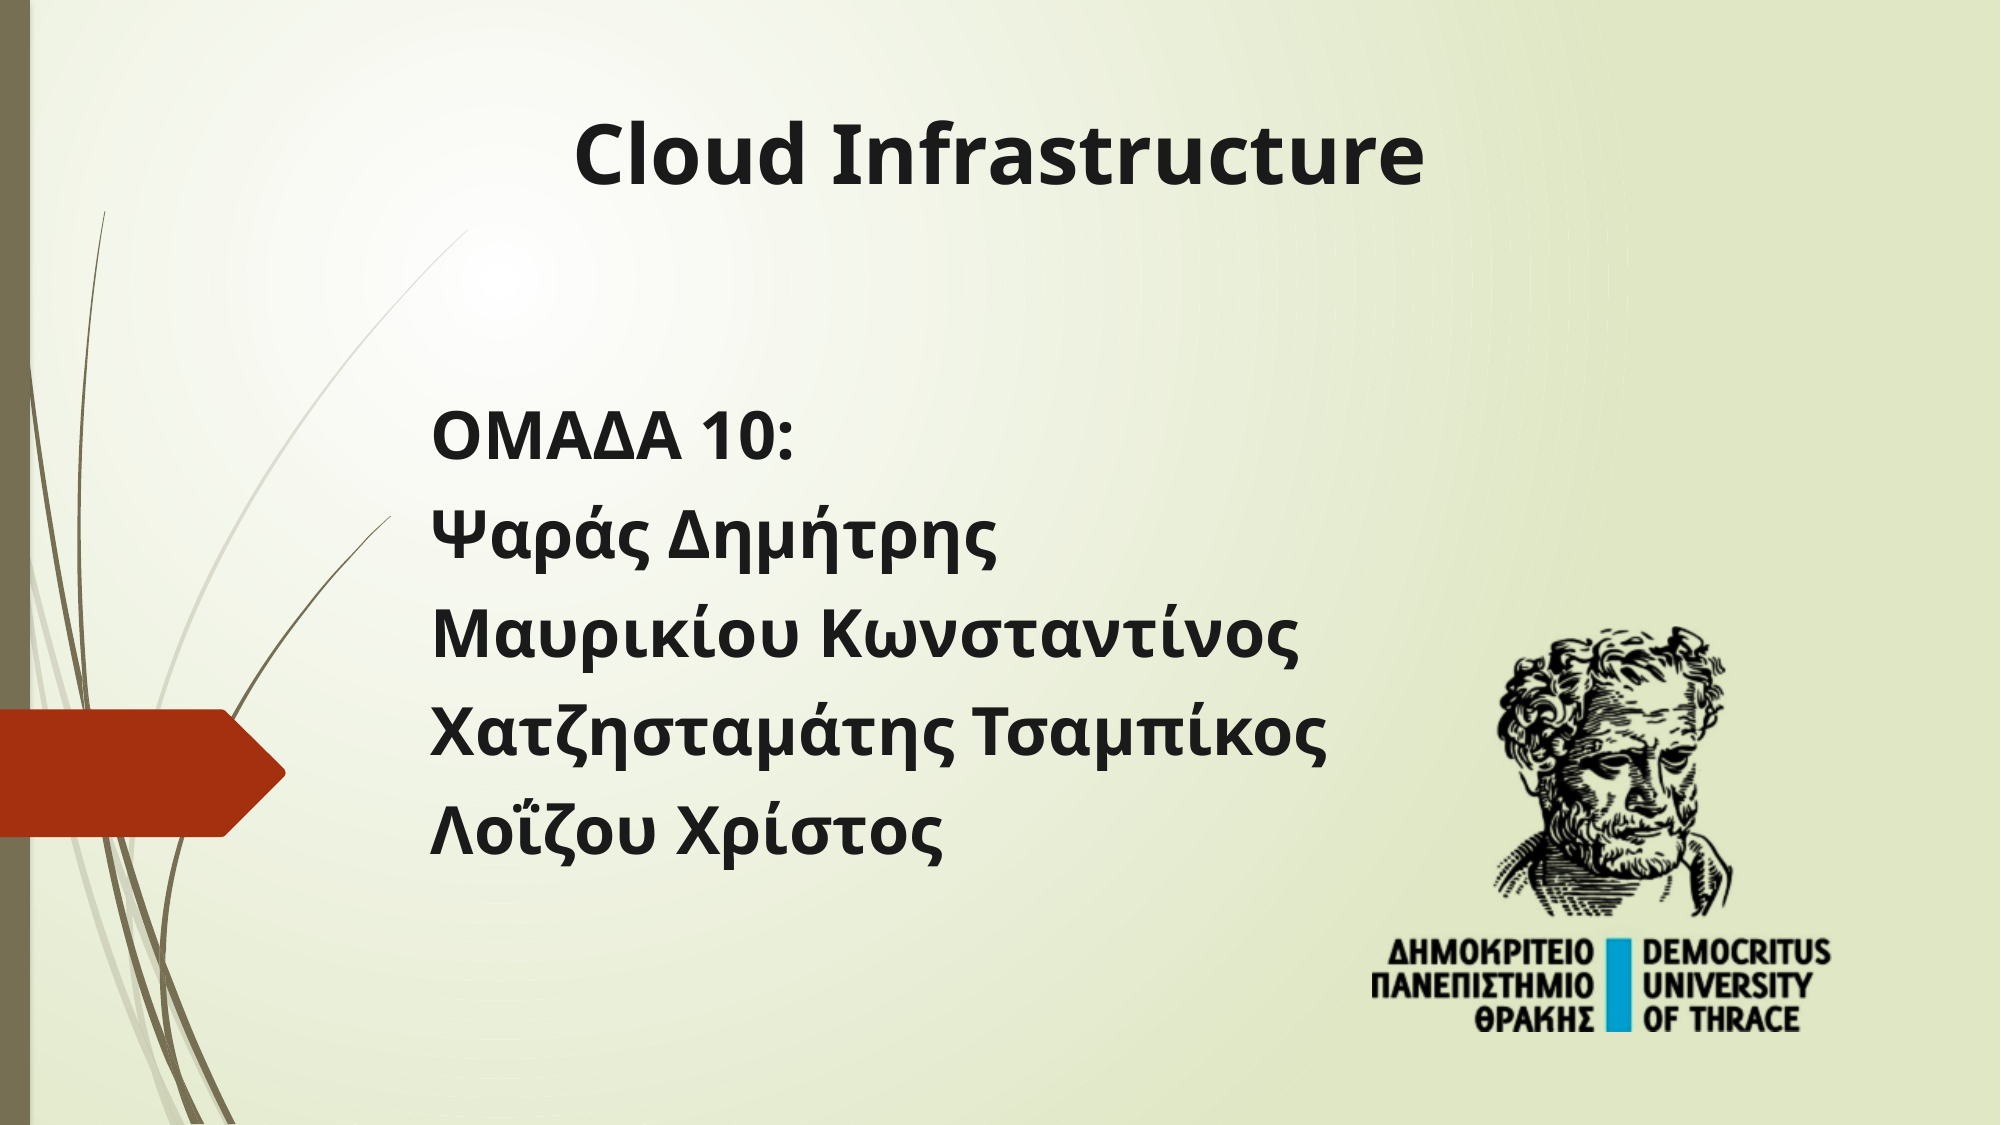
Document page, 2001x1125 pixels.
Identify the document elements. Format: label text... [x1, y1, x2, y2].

subtitle Cloud Infrastructure [249, 93, 1750, 366]
text_box ΟΜΑΔΑ 10: Ψαράς Δημήτρης Μαυρικίου Κωνσταντίνος Χατζησταμάτης Τσαμπίκος Λοΐζου Χρίστος [415, 385, 1585, 981]
picture [1371, 626, 1832, 1032]
